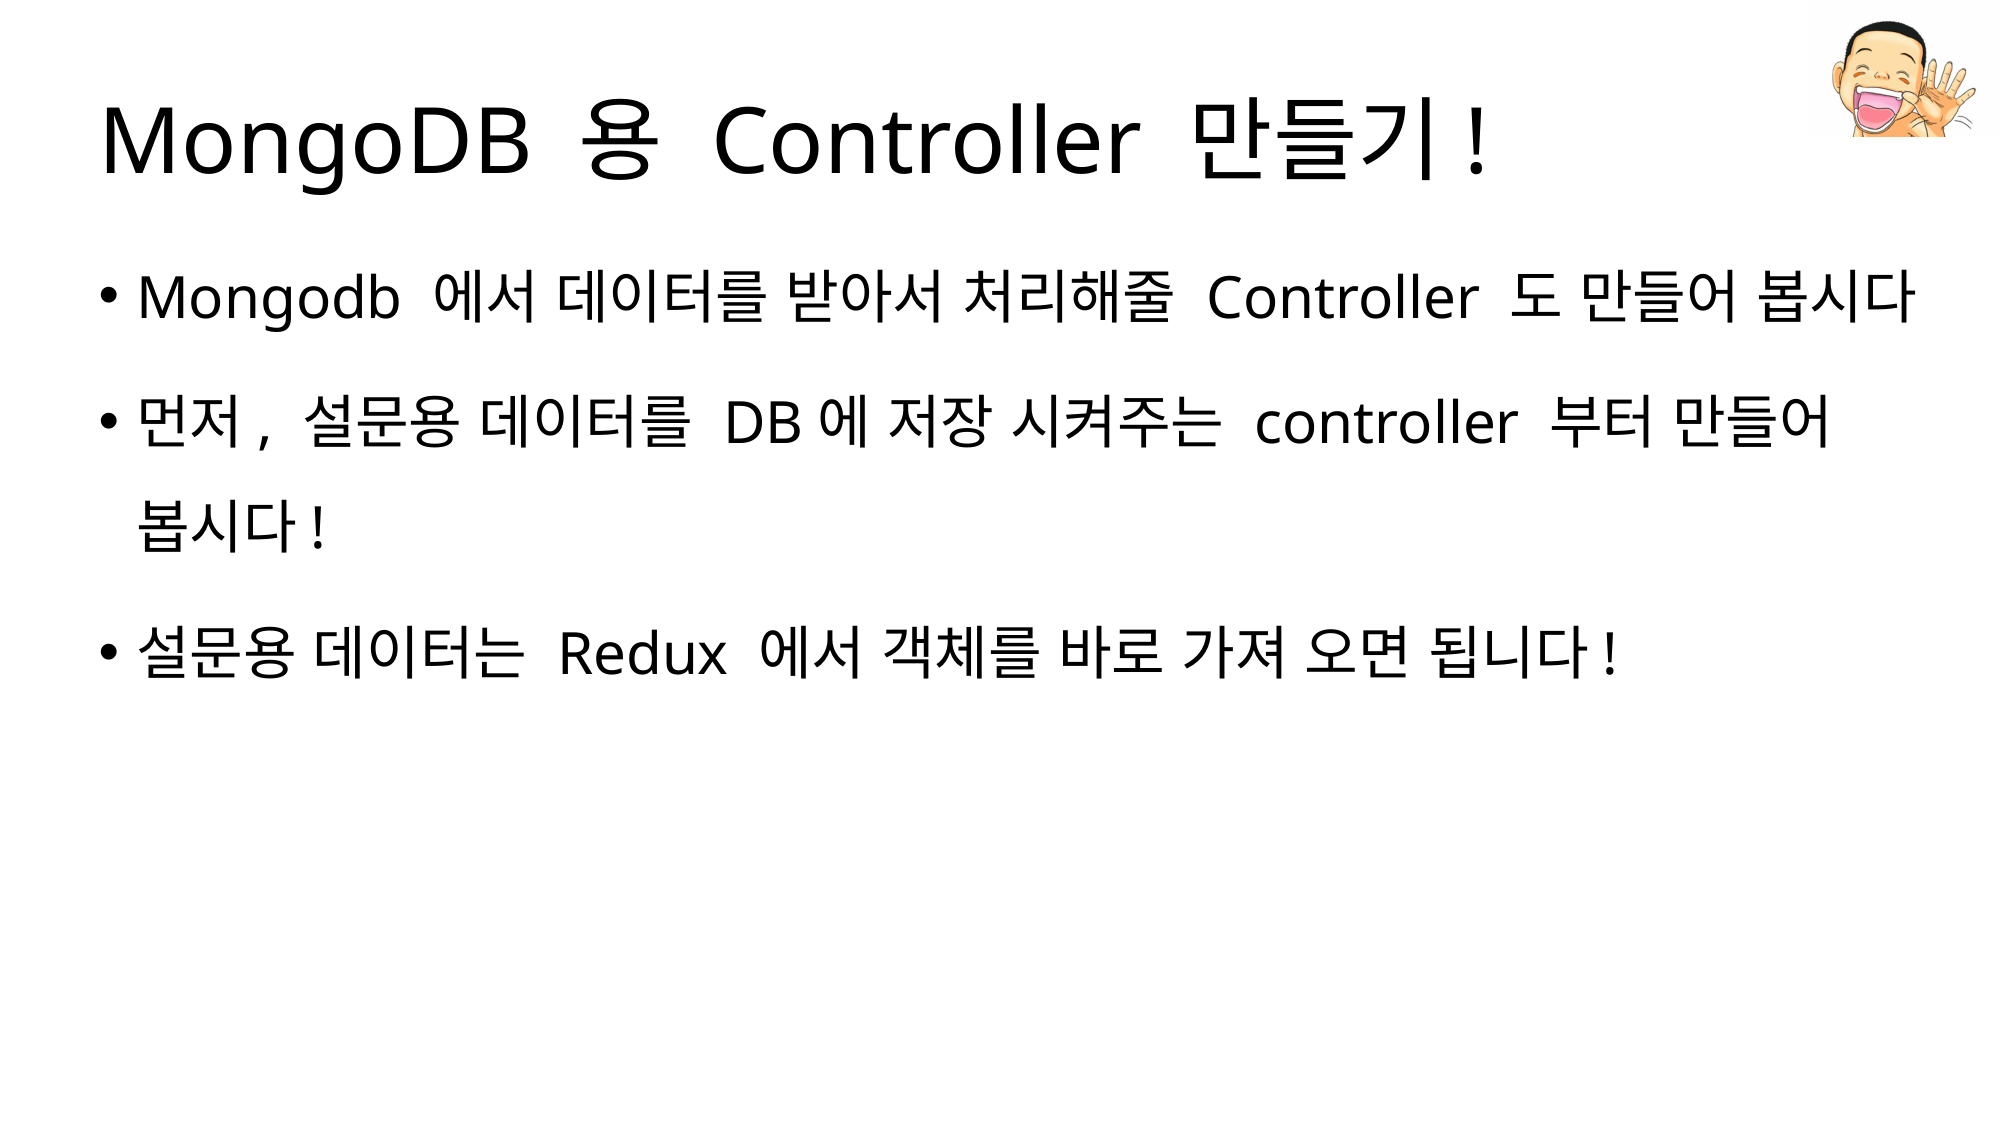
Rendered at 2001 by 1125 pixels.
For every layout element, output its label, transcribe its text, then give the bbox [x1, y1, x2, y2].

list Mongodb 에서 데이터를 받아서 처리해줄 Controller 도 만들어 봅시다 먼저, 설문용 데이터를 DB에 저장 시켜주는 controller 부터 만들어 봅시다! 설문용 데이터는 Redux 에서 객체를 바로 가져 오면 됩니다! [83, 217, 1986, 1125]
title MongoDB 용 Controller 만들기! [83, 0, 1931, 217]
picture [1931, 0, 2000, 137]
